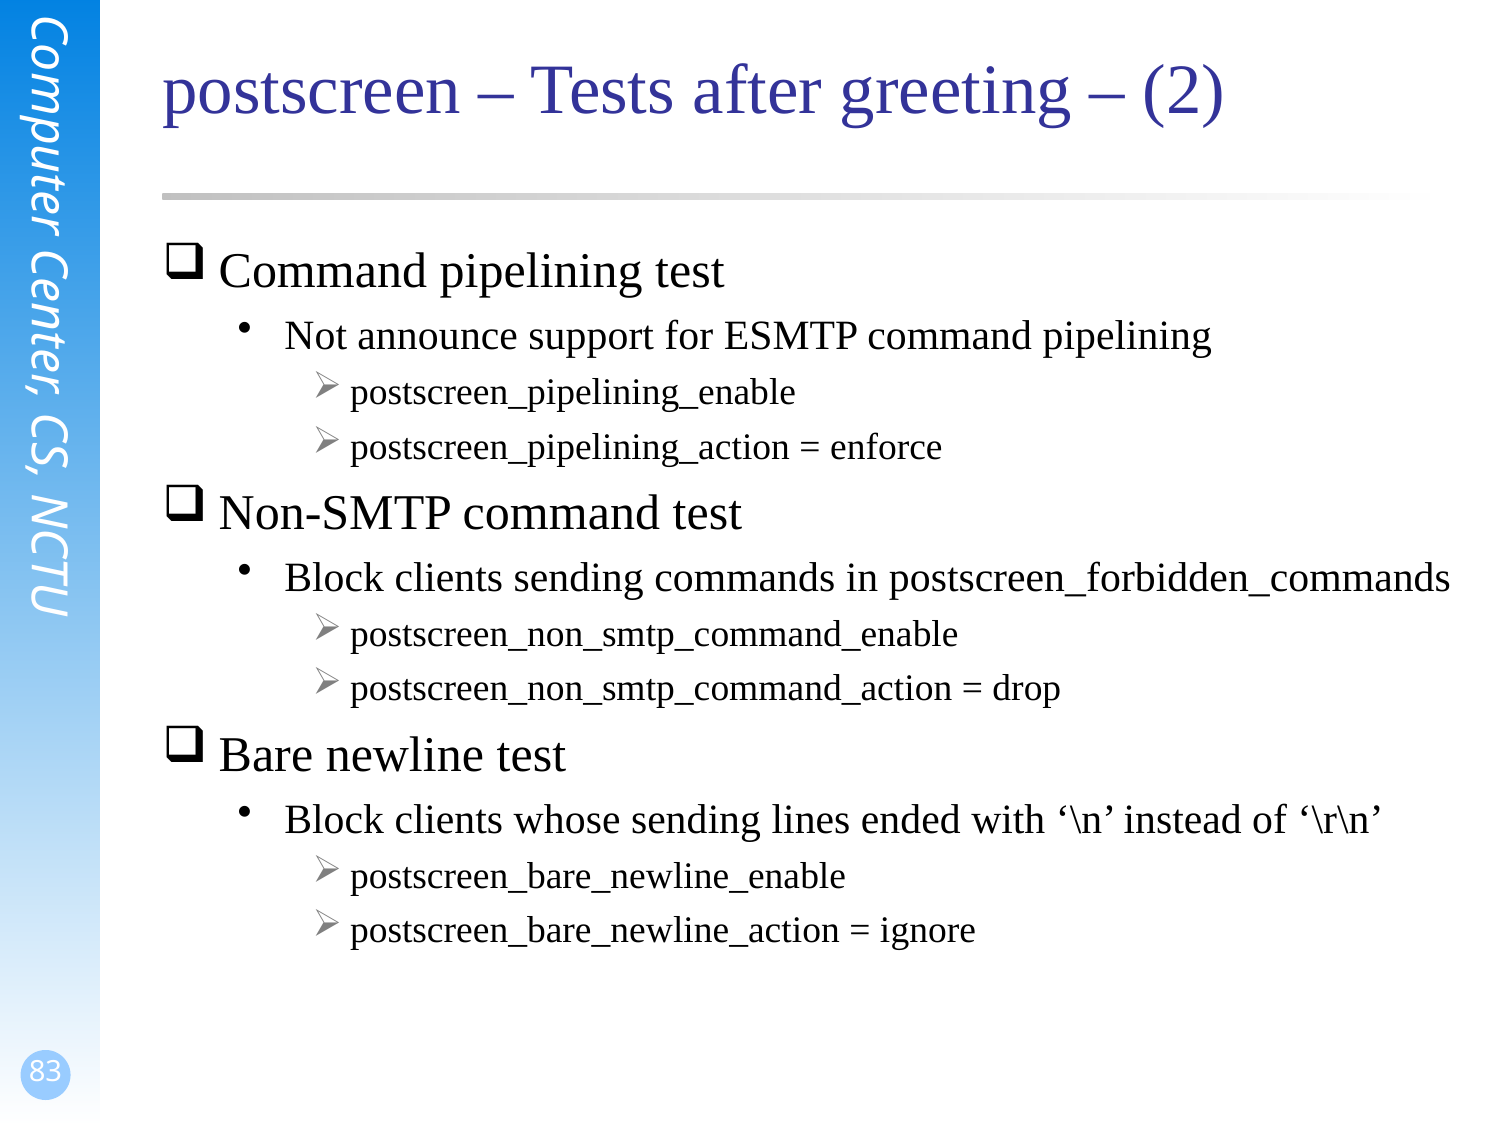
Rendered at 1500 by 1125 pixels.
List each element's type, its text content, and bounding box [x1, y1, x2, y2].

list Command pipelining test Not announce support for ESMTP command pipelining postscreen_pipelining_enable postscreen_pipelining_action = enforce Non-SMTP command test Block clients sending commands in postscreen_forbidden_commands postscreen_non_smtp_command_enable postscreen_non_smtp_command_action = drop Bare newline test Block clients whose sending lines ended with ‘\n’ instead of ‘\r\n’ postscreen_bare_newline_enable postscreen_bare_newline_action = ignore [162, 237, 1463, 1000]
title postscreen – Tests after greeting – (2) [162, 42, 1438, 231]
